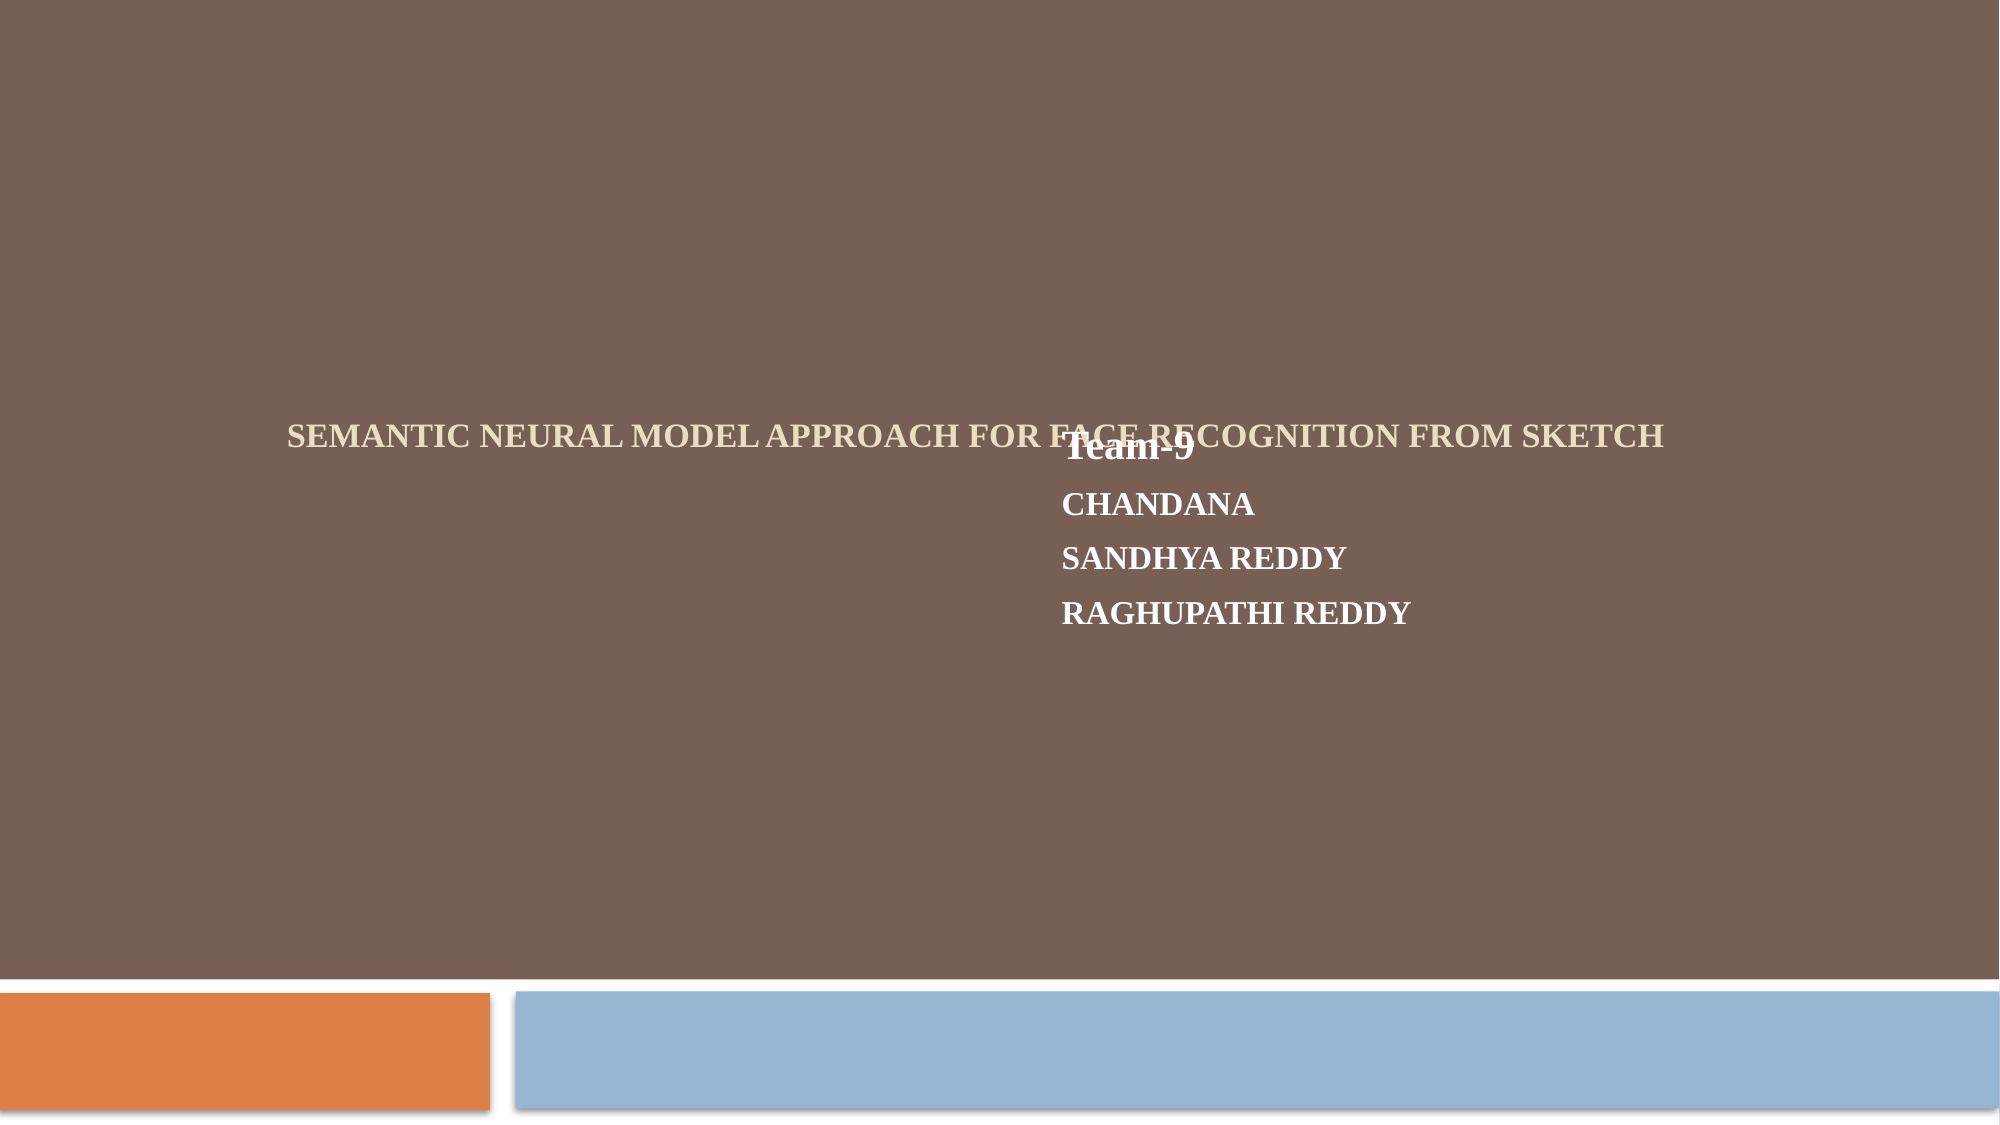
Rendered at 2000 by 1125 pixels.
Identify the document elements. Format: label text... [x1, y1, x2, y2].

subtitle Team-9 CHANDANA SANDHYA REDDY RAGHUPATHI REDDY [1046, 468, 2000, 581]
title SEMANTIC NEURAL MODEL APPROACH FOR FACE RECOGNITION FROM SKETCH [267, 243, 1684, 544]
